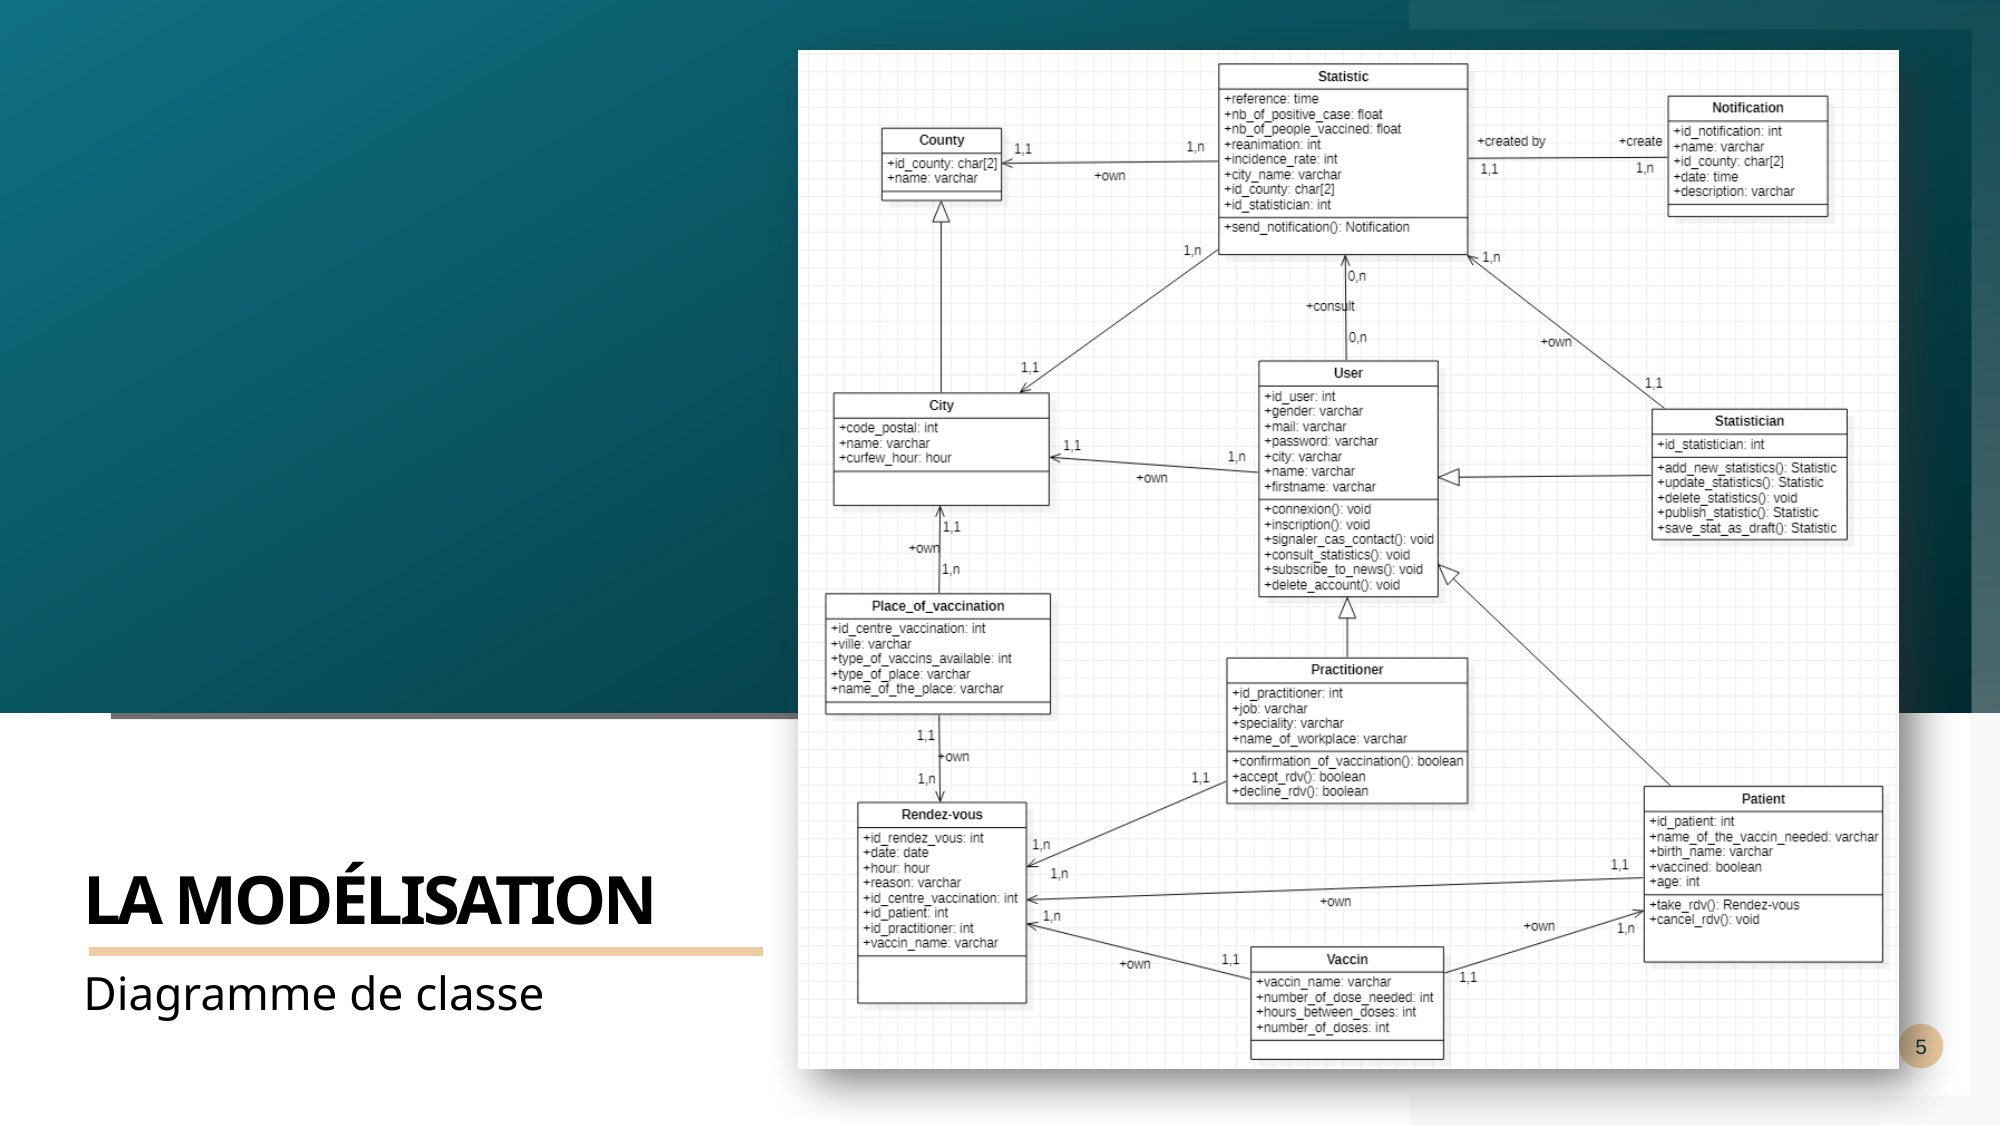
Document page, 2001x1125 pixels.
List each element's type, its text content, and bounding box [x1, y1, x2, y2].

picture [798, 50, 1899, 1069]
list Diagramme de classe [83, 964, 781, 1024]
title La modélisation [83, 866, 781, 928]
